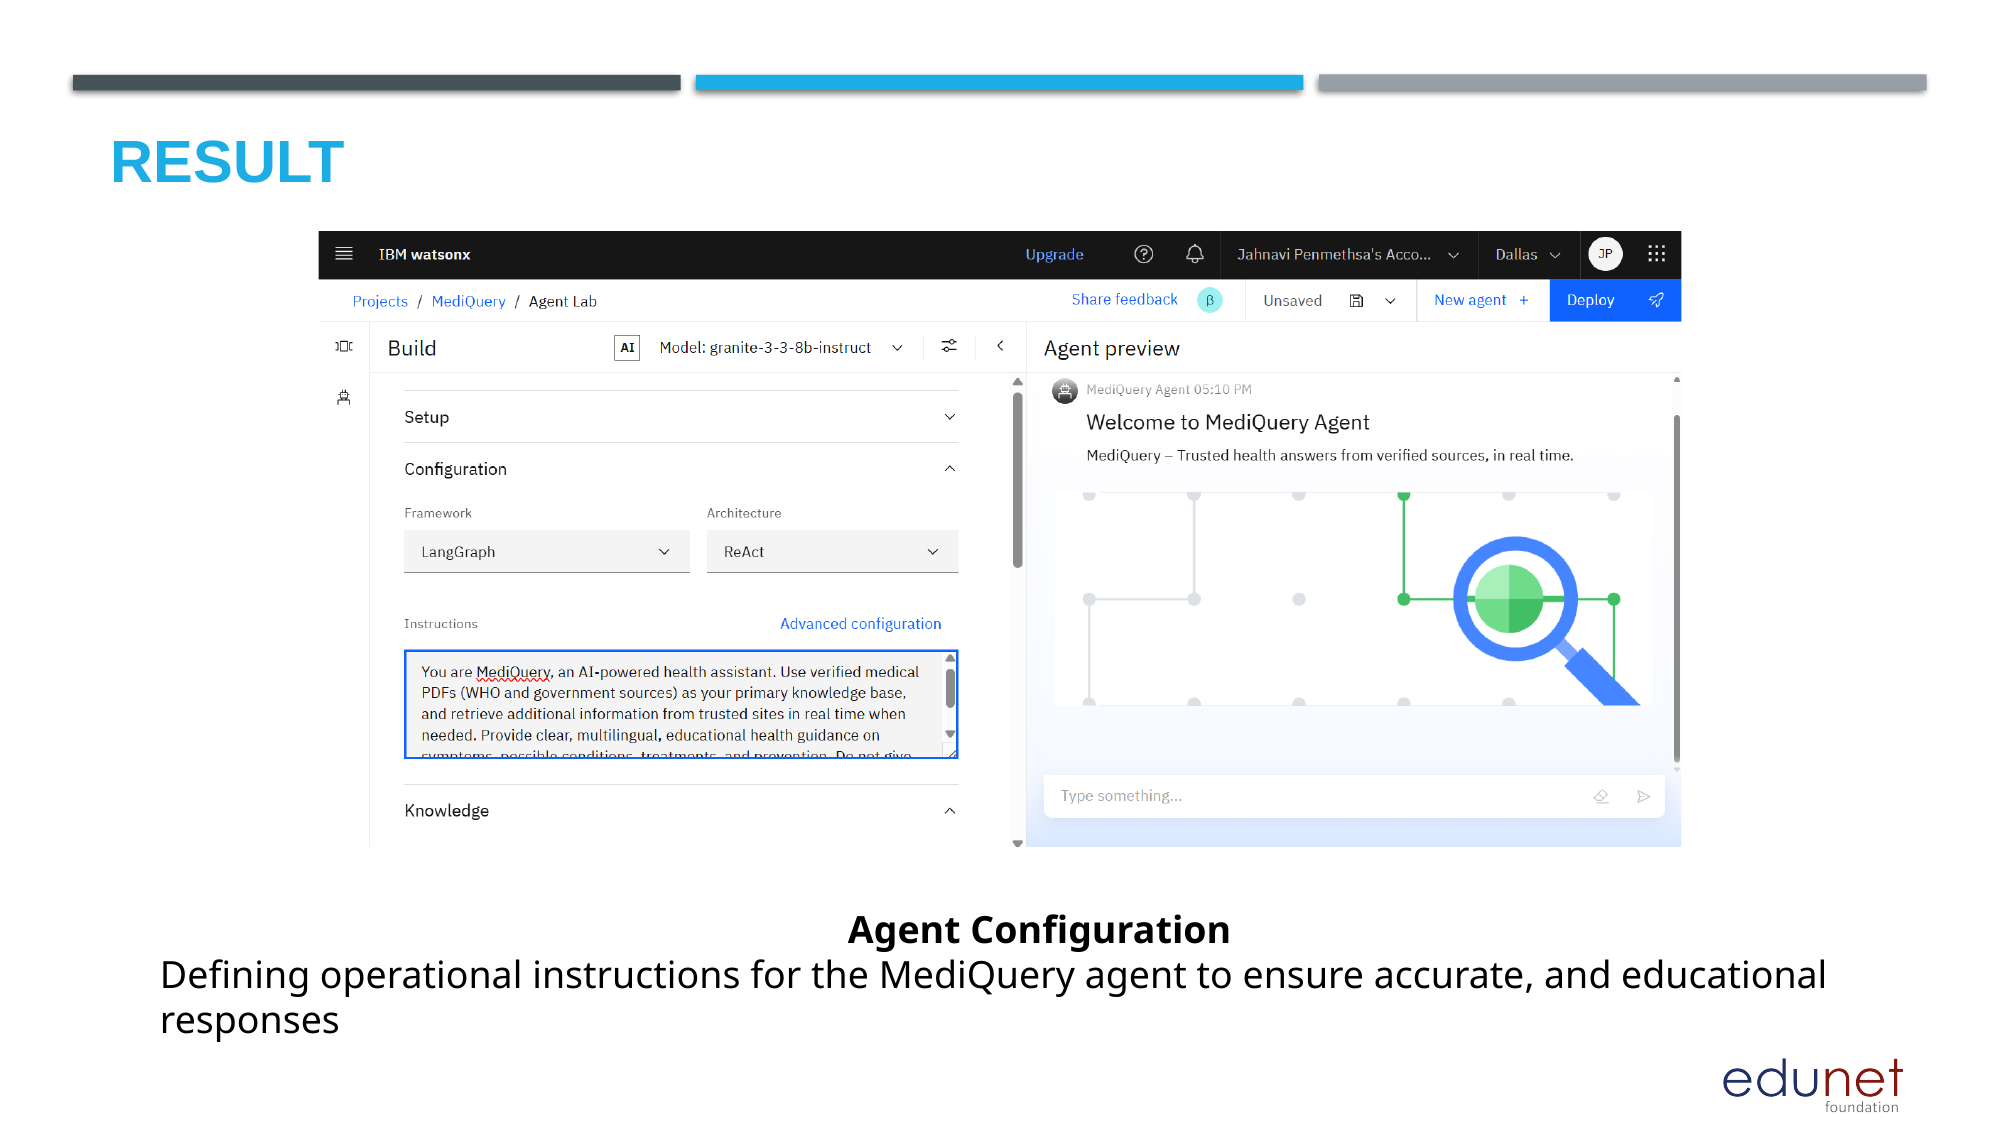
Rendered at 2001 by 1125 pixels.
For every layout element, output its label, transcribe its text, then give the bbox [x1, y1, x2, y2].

title Result [95, 115, 1905, 203]
picture [1719, 1056, 1905, 1116]
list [317, 231, 1682, 848]
text_box Agent Configuration Defining operational instructions for the MediQuery agent to ensure accurate, and educational responses [145, 898, 1855, 1048]
